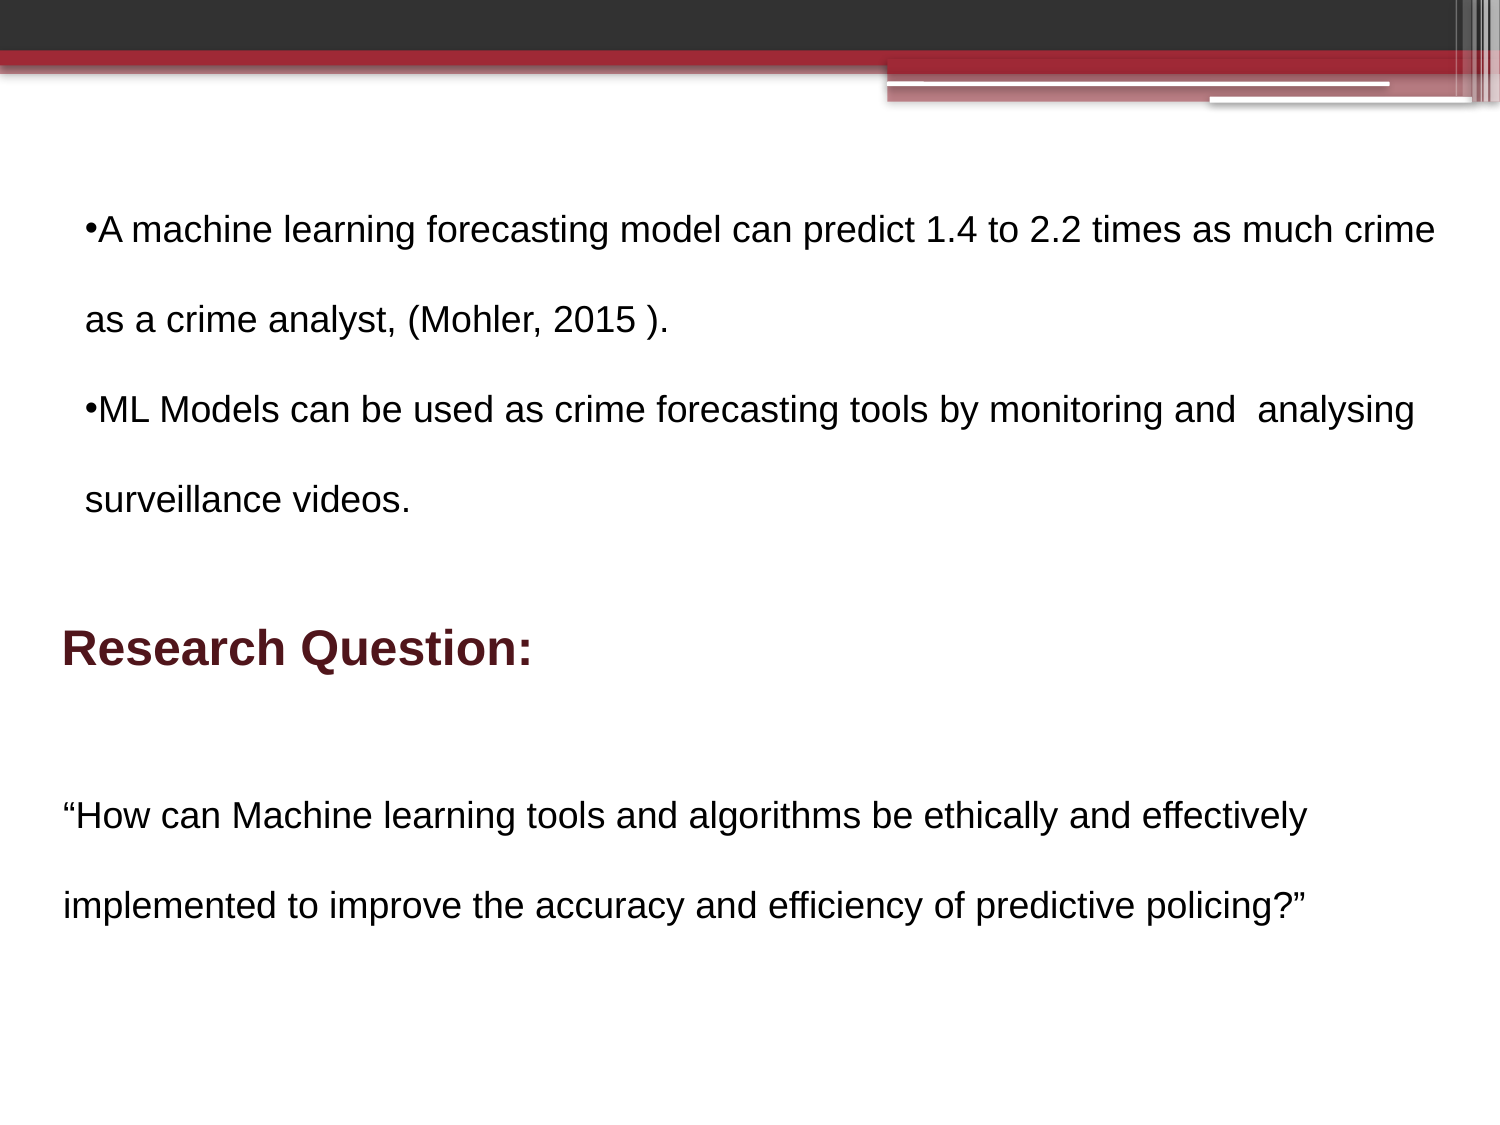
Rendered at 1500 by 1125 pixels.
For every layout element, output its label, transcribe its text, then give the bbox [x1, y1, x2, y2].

text_box A machine learning forecasting model can predict 1.4 to 2.2 times as much crime as a crime analyst, (Mohler, 2015 ). ML Models can be used as crime forecasting tools by monitoring and analysing surveillance videos. [70, 152, 1454, 573]
title Research Question: [46, 539, 602, 683]
list “How can Machine learning tools and algorithms be ethically and effectively implemented to improve the accuracy and efficiency of predictive policing?” [46, 738, 1454, 1067]
